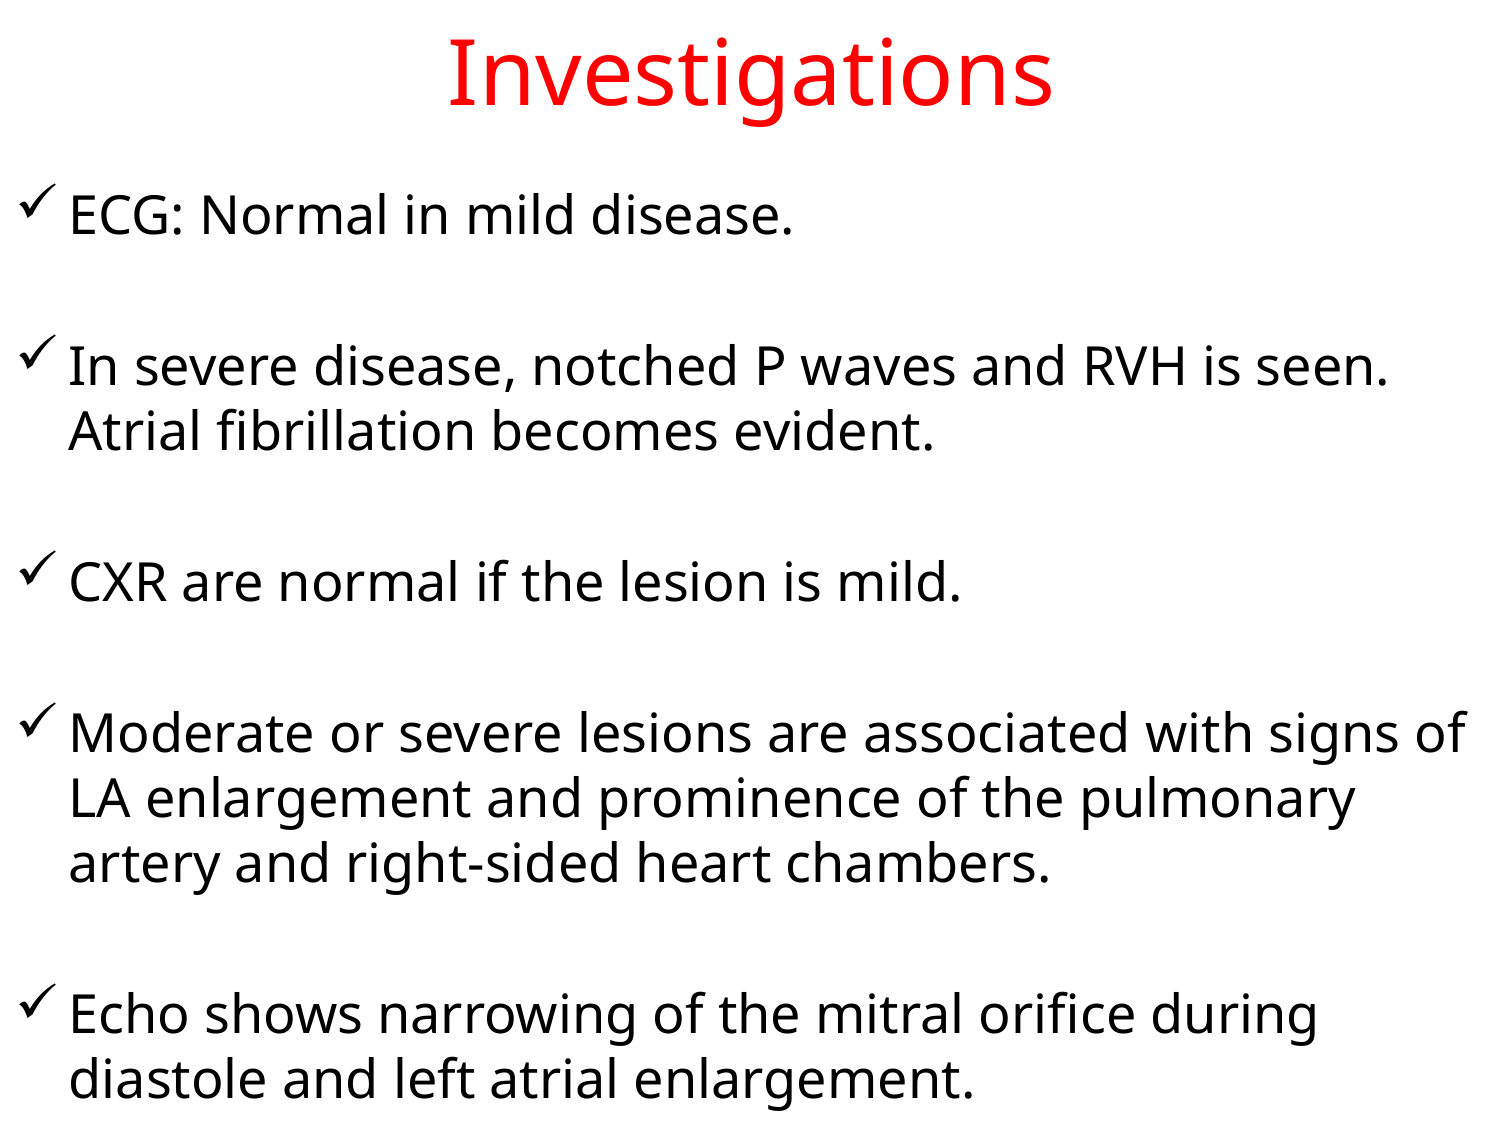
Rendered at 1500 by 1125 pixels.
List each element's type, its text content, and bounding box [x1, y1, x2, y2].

list ECG: Normal in mild disease. In severe disease, notched P waves and RVH is seen. Atrial fibrillation becomes evident. CXR are normal if the lesion is mild. Moderate or severe lesions are associated with signs of LA enlargement and prominence of the pulmonary artery and right-sided heart chambers. Echo shows narrowing of the mitral orifice during diastole and left atrial enlargement. [0, 172, 1500, 1125]
title Investigations [76, 4, 1427, 133]
